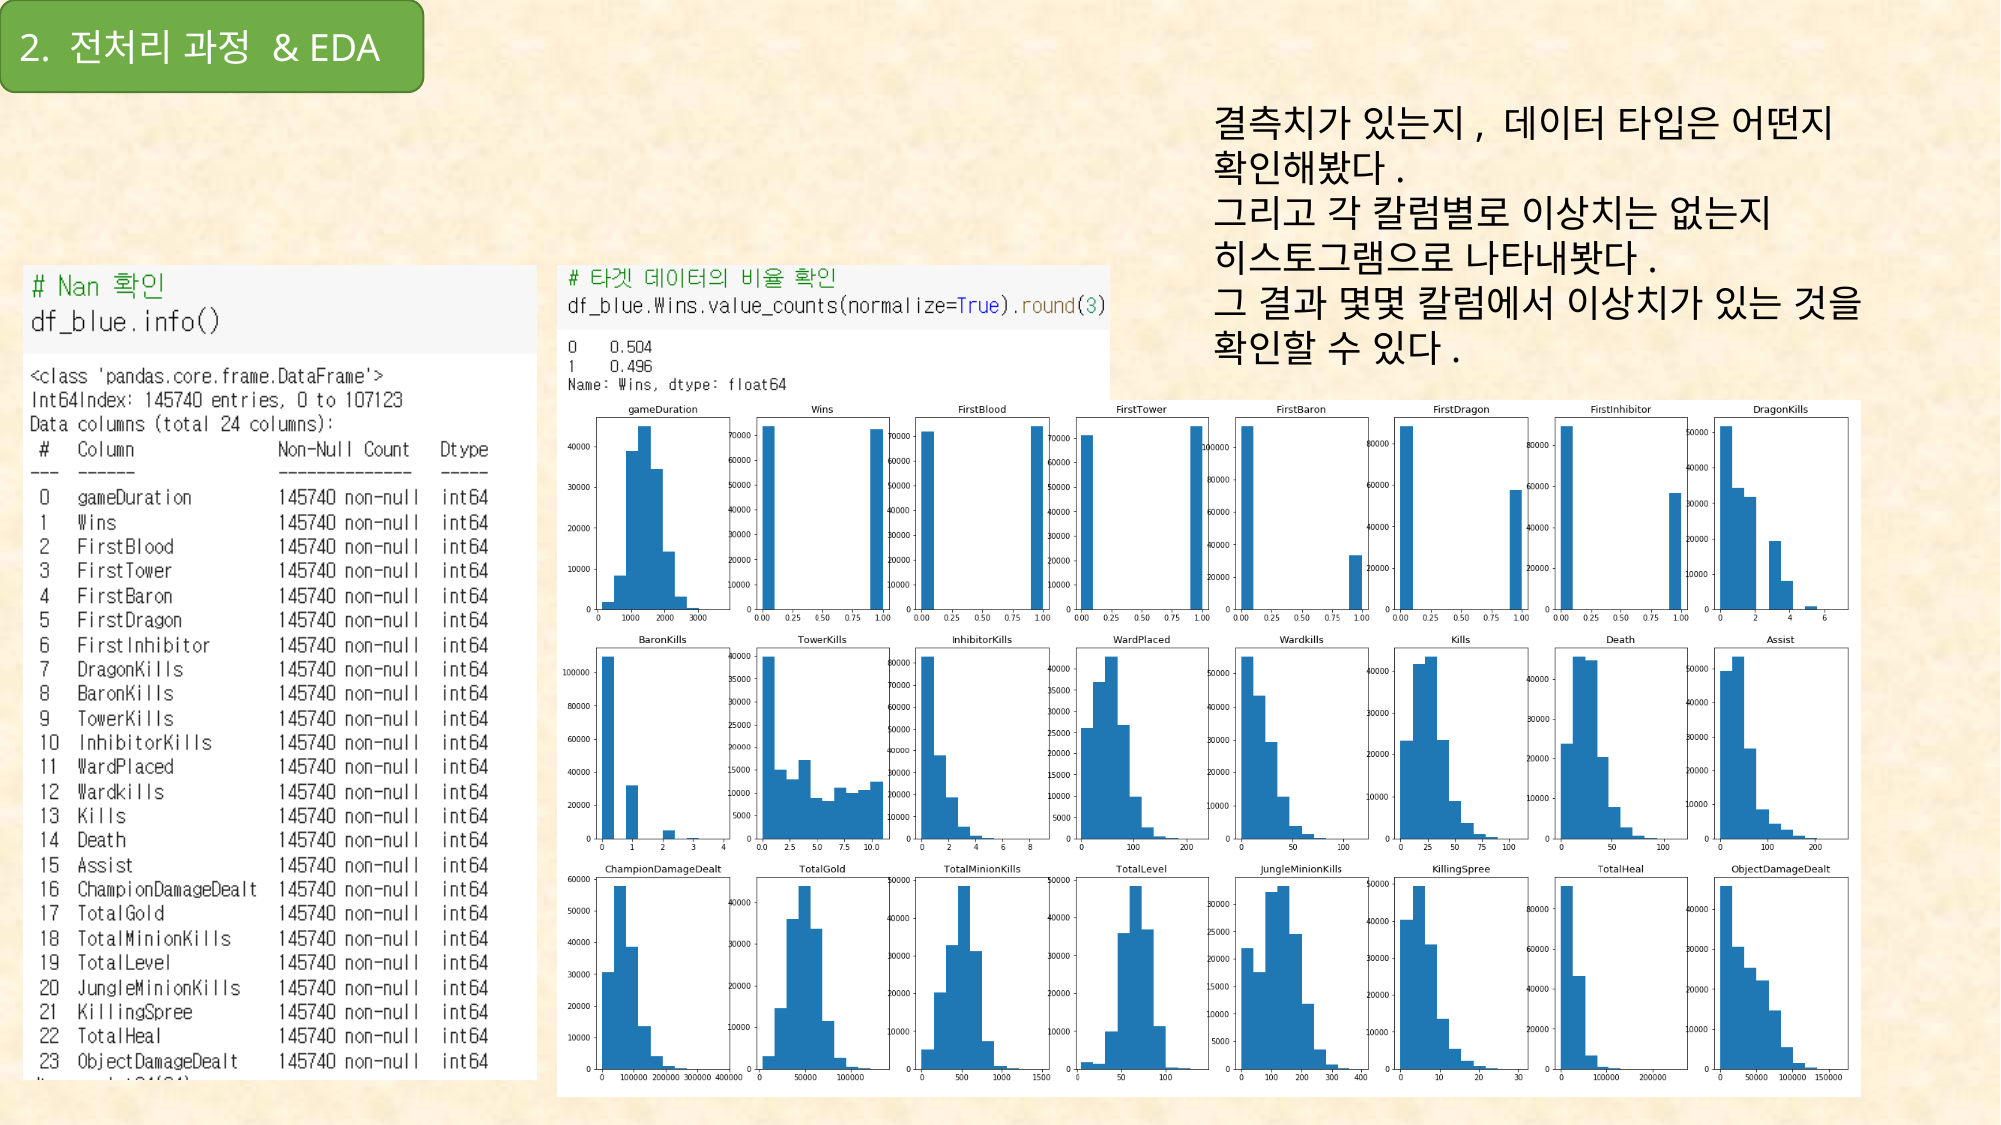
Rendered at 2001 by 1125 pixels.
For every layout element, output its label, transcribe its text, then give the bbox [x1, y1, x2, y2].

picture [0, 0, 2001, 1125]
picture [0, 0, 7, 7]
text_box 결측치가 있는지, 데이터 타입은 어떤지 확인해봤다. 그리고 각 칼럼별로 이상치는 없는지 히스토그램으로 나타내봣다. 그 결과 몇몇 칼럼에서 이상치가 있는 것을 확인할 수 있다. [1199, 92, 1889, 377]
text_box 2. 전처리 과정 & EDA [0, 0, 425, 94]
